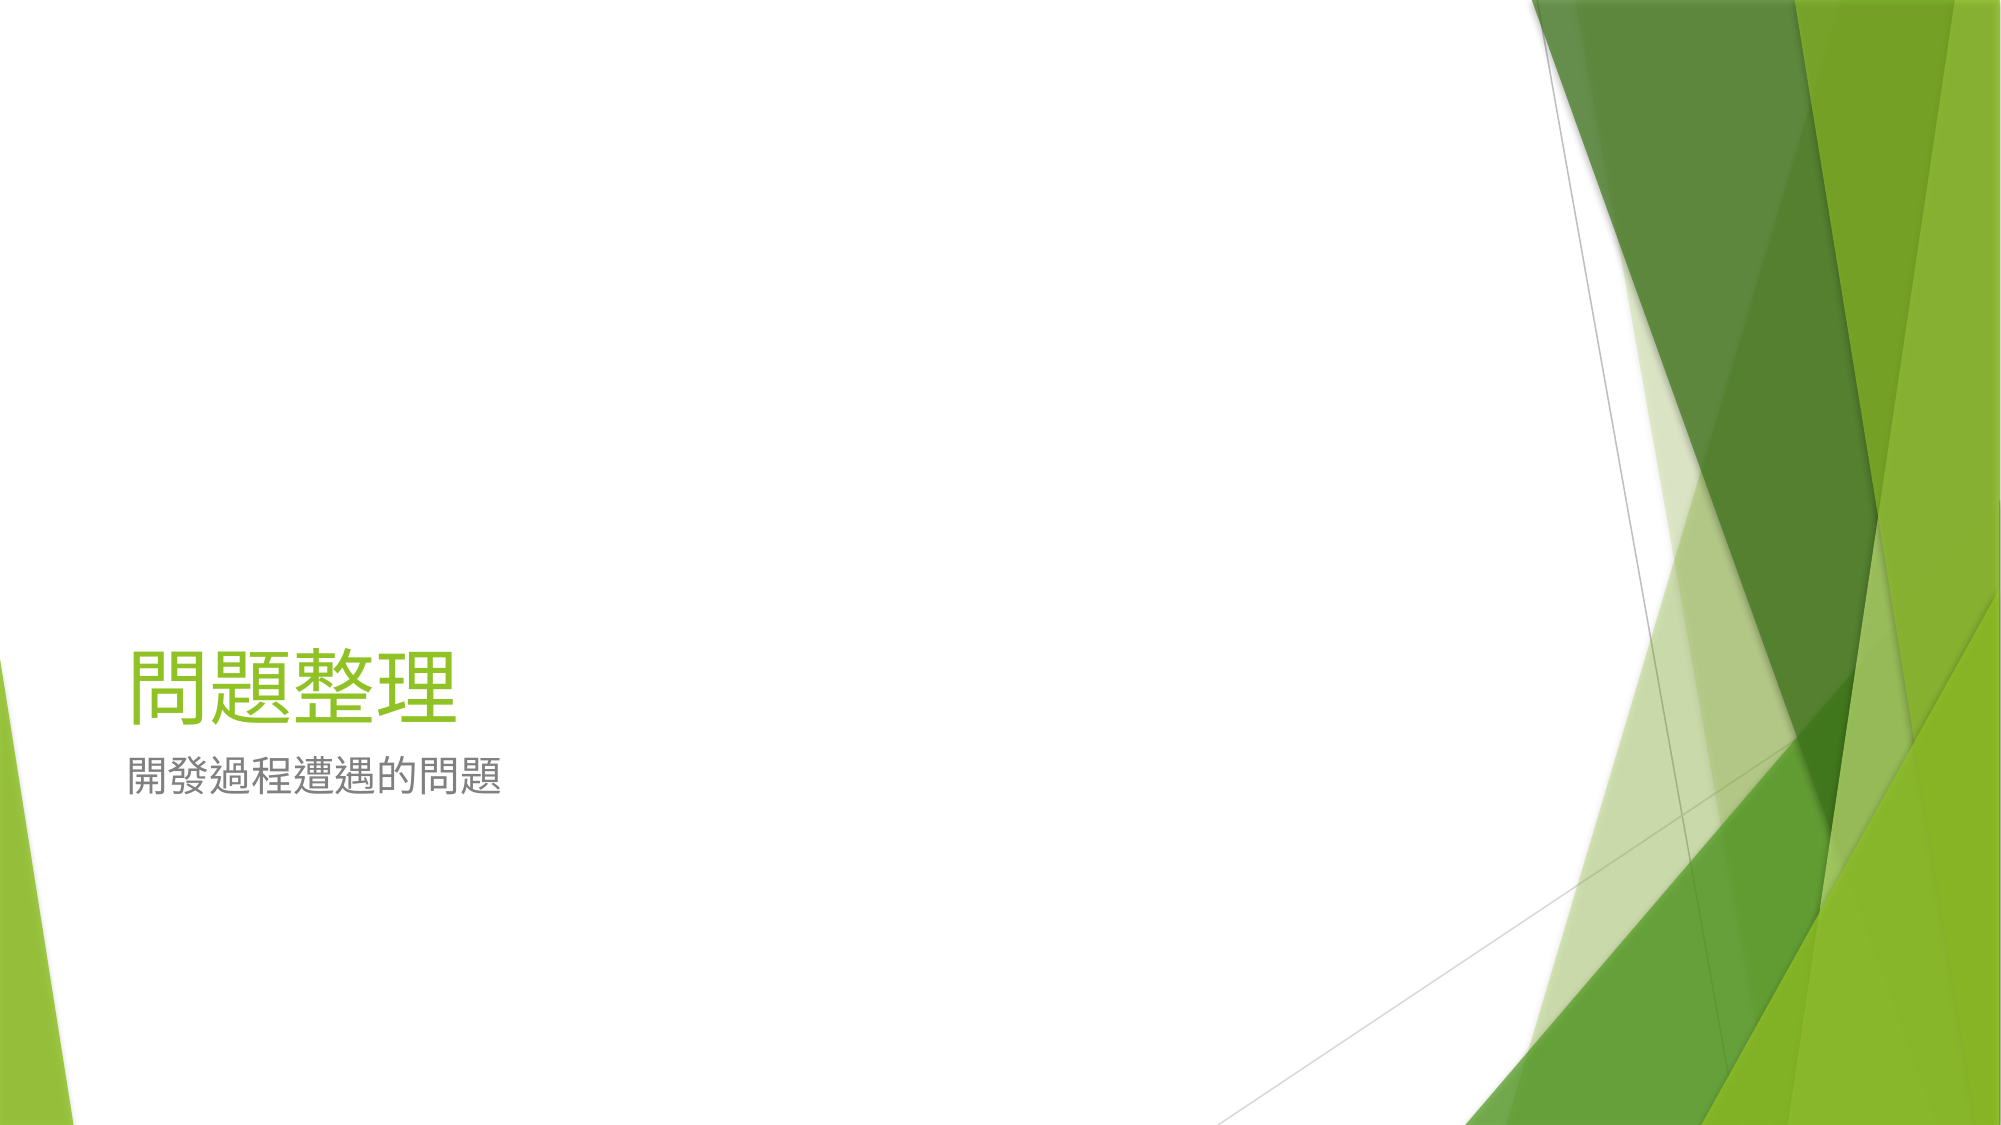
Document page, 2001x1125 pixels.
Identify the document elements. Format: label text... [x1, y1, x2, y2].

list 開發過程遭遇的問題 [111, 742, 1522, 884]
title 問題整理 [111, 443, 1522, 742]
